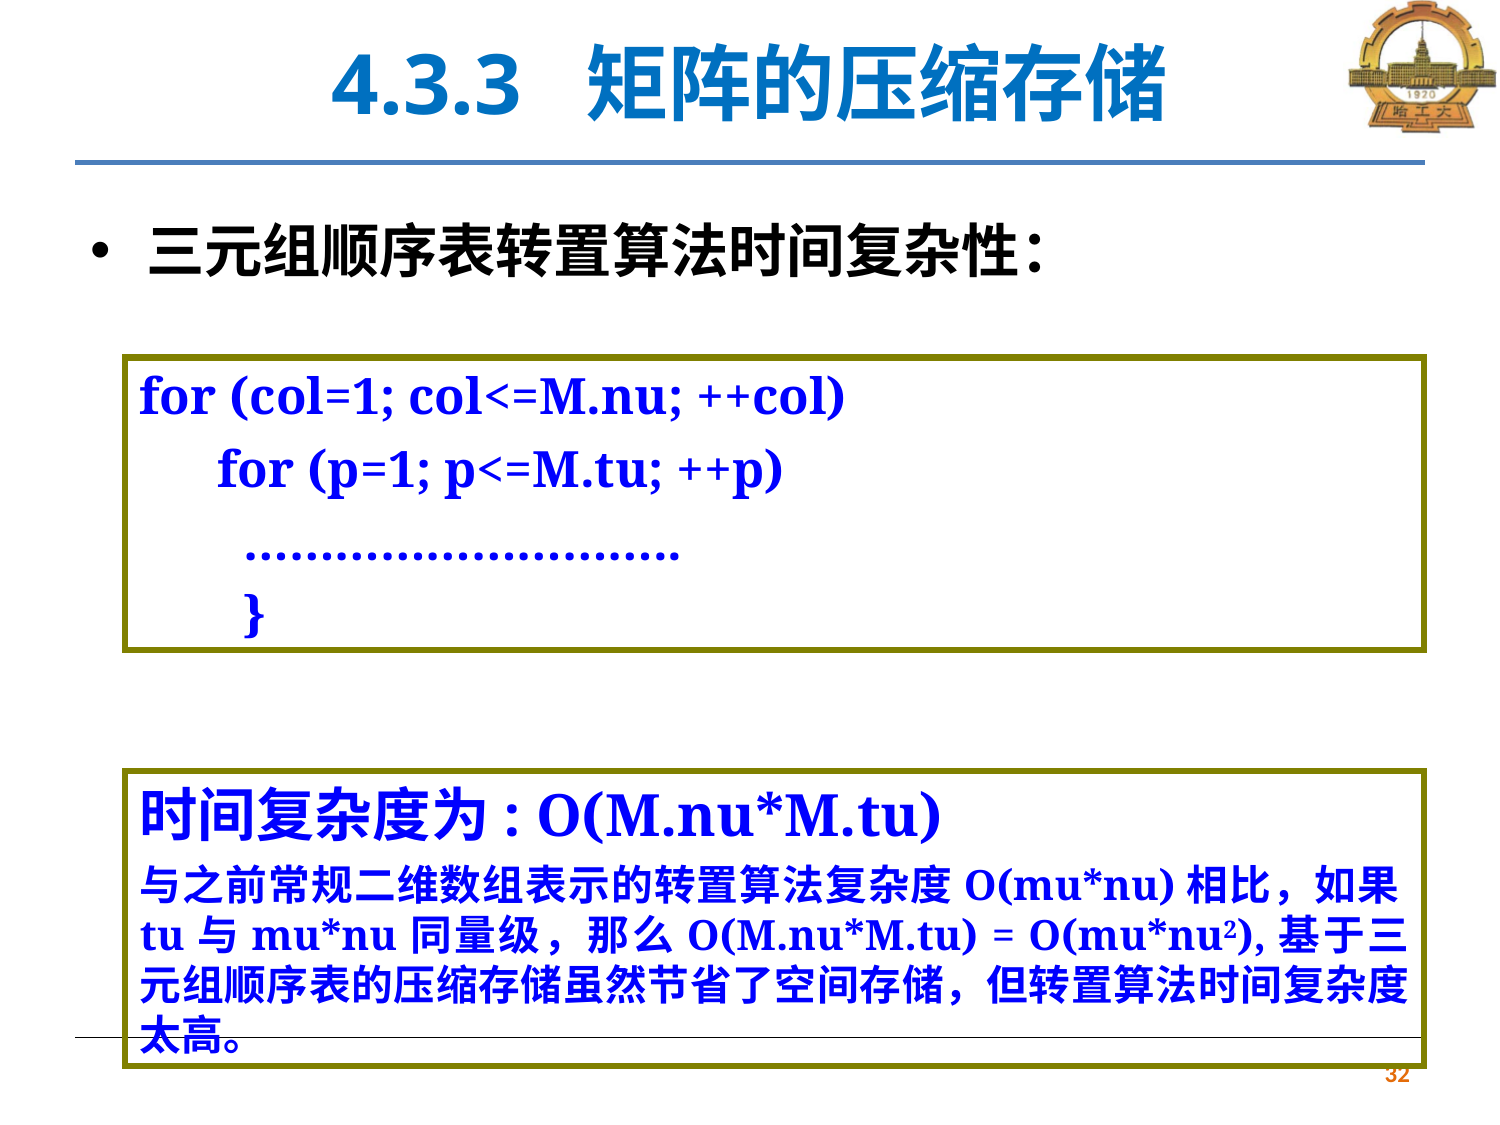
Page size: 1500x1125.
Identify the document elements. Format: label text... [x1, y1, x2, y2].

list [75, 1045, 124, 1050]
list 三元组顺序表转置算法时间复杂性： [75, 212, 1425, 1037]
text_box 时间复杂度为: O(M.nu*M.tu) 与之前常规二维数组表示的转置算法复杂度O(mu*nu)相比，如果tu与mu*nu同量级，那么O(M.nu*M.tu) = O(mu*nu2),基于三元组顺序表的压缩存储虽然节省了空间存储，但转置算法时间复杂度太高。 [124, 1043, 1425, 1067]
text_box 时间复杂度为: O(M.nu*M.tu) 与之前常规二维数组表示的转置算法复杂度O(mu*nu)相比，如果tu与mu*nu同量级，那么O(M.nu*M.tu) = O(mu*nu2),基于三元组顺序表的压缩存储虽然节省了空间存储，但转置算法时间复杂度太高。 [124, 771, 1425, 1037]
picture [1340, 0, 1500, 138]
slide_number 32 [1074, 1067, 1425, 1103]
title 4.3.3 矩阵的压缩存储 [75, 0, 1425, 163]
text_box for (col=1; col<=M.nu; ++col) for (p=1; p<=M.tu; ++p) ……………………….. } [124, 357, 1424, 650]
